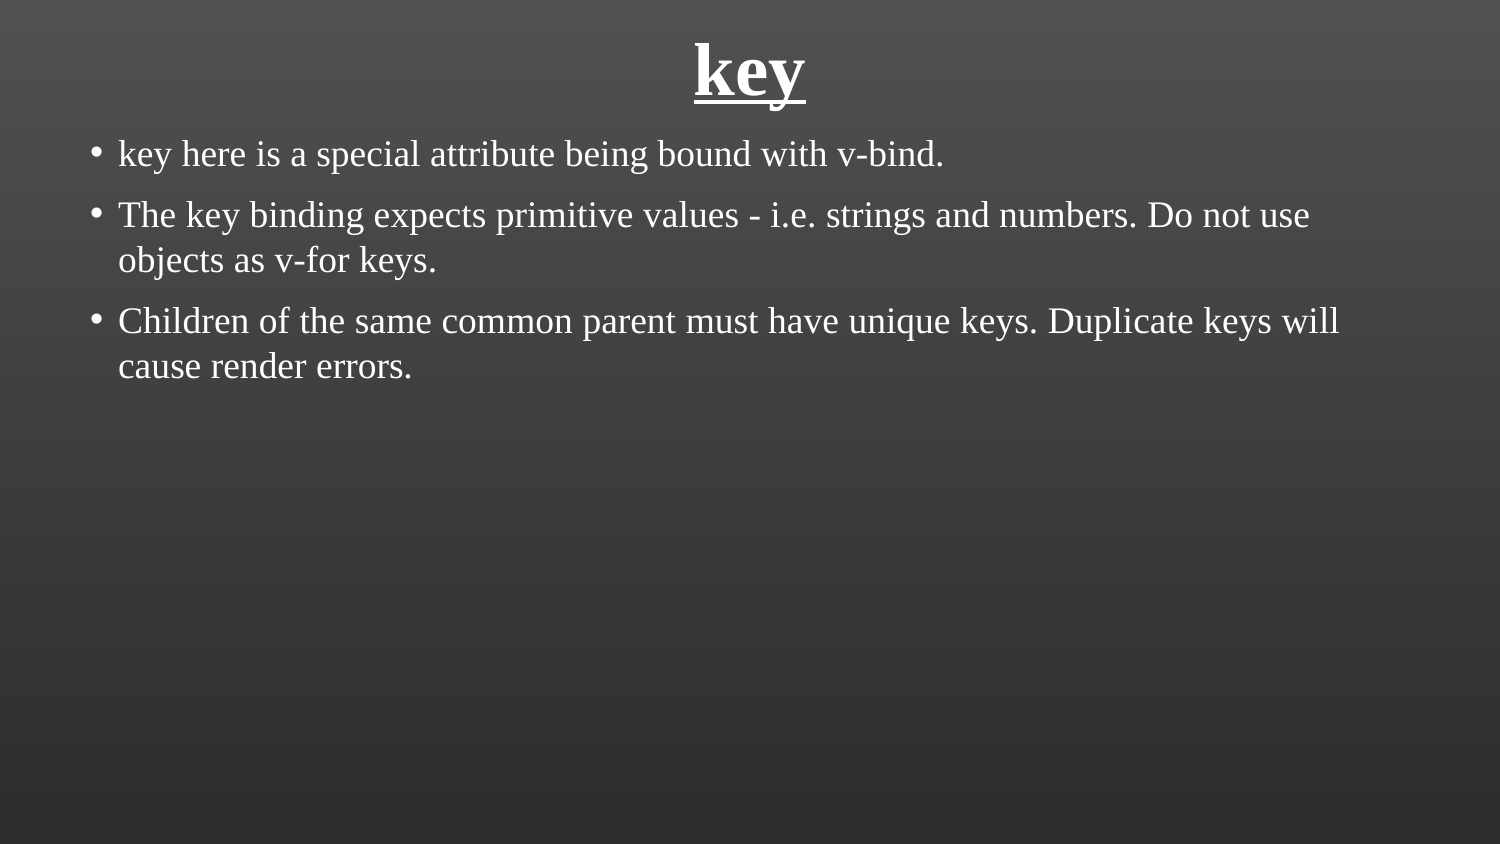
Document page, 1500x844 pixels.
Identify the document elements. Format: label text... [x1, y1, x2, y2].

text_box key [74, 9, 1425, 122]
list key here is a special attribute being bound with v-bind. The key binding expects primitive values - i.e. strings and numbers. Do not use objects as v-for keys. Children of the same common parent must have unique keys. Duplicate keys will cause render errors. [75, 122, 1425, 822]
